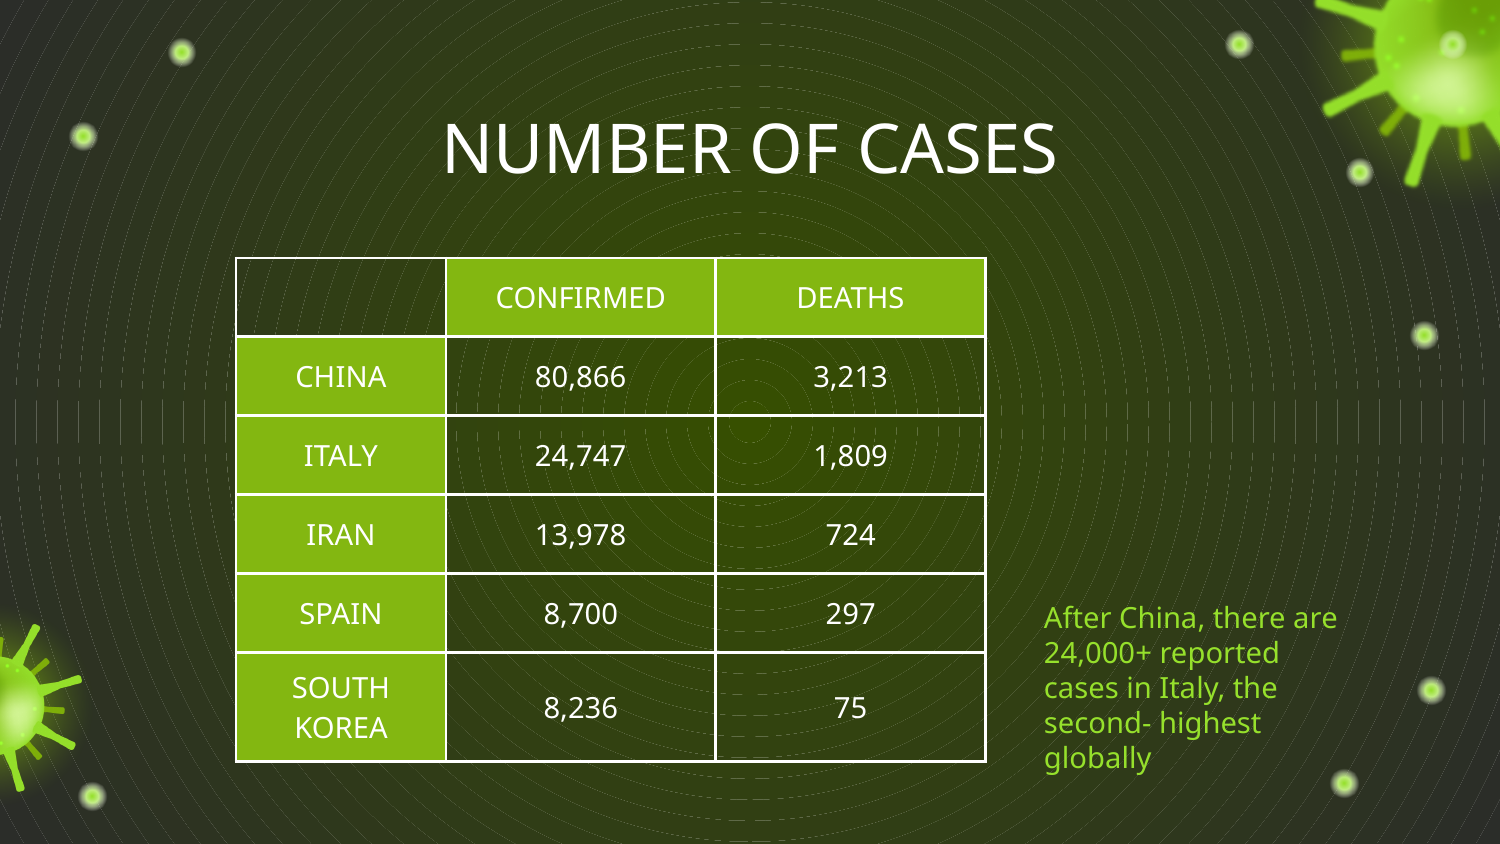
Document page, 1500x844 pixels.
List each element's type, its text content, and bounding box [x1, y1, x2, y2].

table_header [237, 259, 445, 335]
subtitle After China, there are 24,000+ reported cases in Italy, the second- highest globally [1029, 584, 1373, 754]
table_cell IRAN [237, 496, 445, 572]
picture [1232, 0, 1500, 270]
table_cell 13,978 [447, 496, 714, 572]
table_cell SPAIN [237, 575, 445, 651]
table_cell 1,809 [717, 417, 984, 493]
table_header DEATHS [717, 259, 984, 335]
table_cell 297 [717, 575, 984, 651]
table_cell 8,236 [447, 654, 714, 760]
table_cell 724 [717, 496, 984, 572]
title NUMBER OF CASES [116, 89, 1383, 184]
table_cell 24,747 [447, 417, 714, 493]
table_cell 3,213 [717, 338, 984, 414]
table_cell 75 [717, 654, 984, 760]
table_cell 80,866 [447, 338, 714, 414]
table_cell SOUTH KOREA [237, 654, 445, 760]
table_cell 8,700 [447, 575, 714, 651]
table_cell ITALY [237, 417, 445, 493]
table_cell CHINA [237, 338, 445, 414]
picture [0, 565, 131, 844]
table_header CONFIRMED [447, 259, 714, 335]
